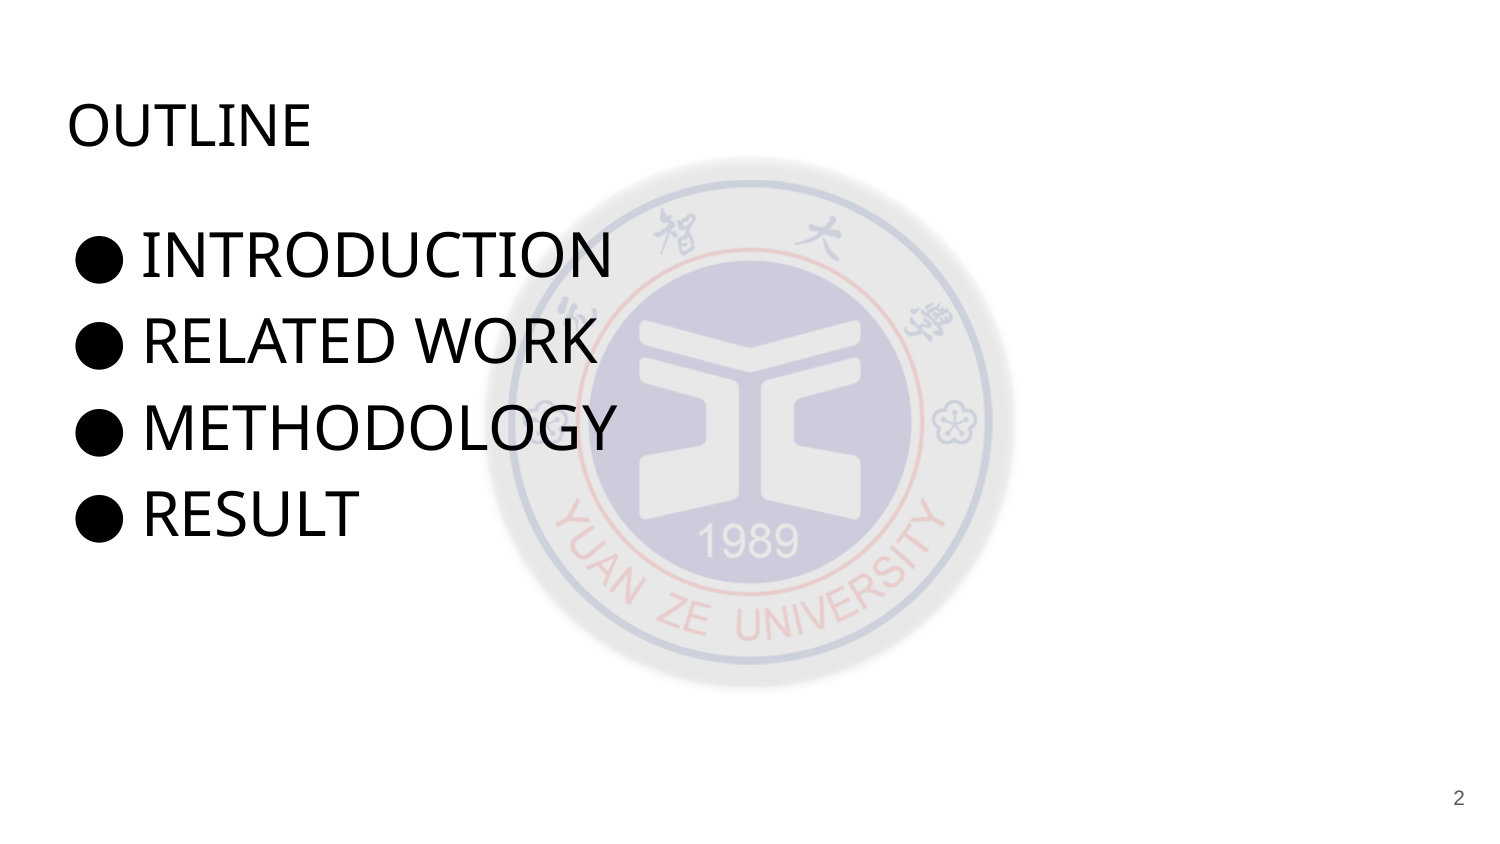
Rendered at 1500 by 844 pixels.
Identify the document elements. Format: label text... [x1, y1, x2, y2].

list INTRODUCTION RELATED WORK METHODOLOGY RESULT [51, 189, 1449, 750]
title OUTLINE [51, 72, 1449, 167]
slide_number ‹#› [1389, 764, 1480, 830]
